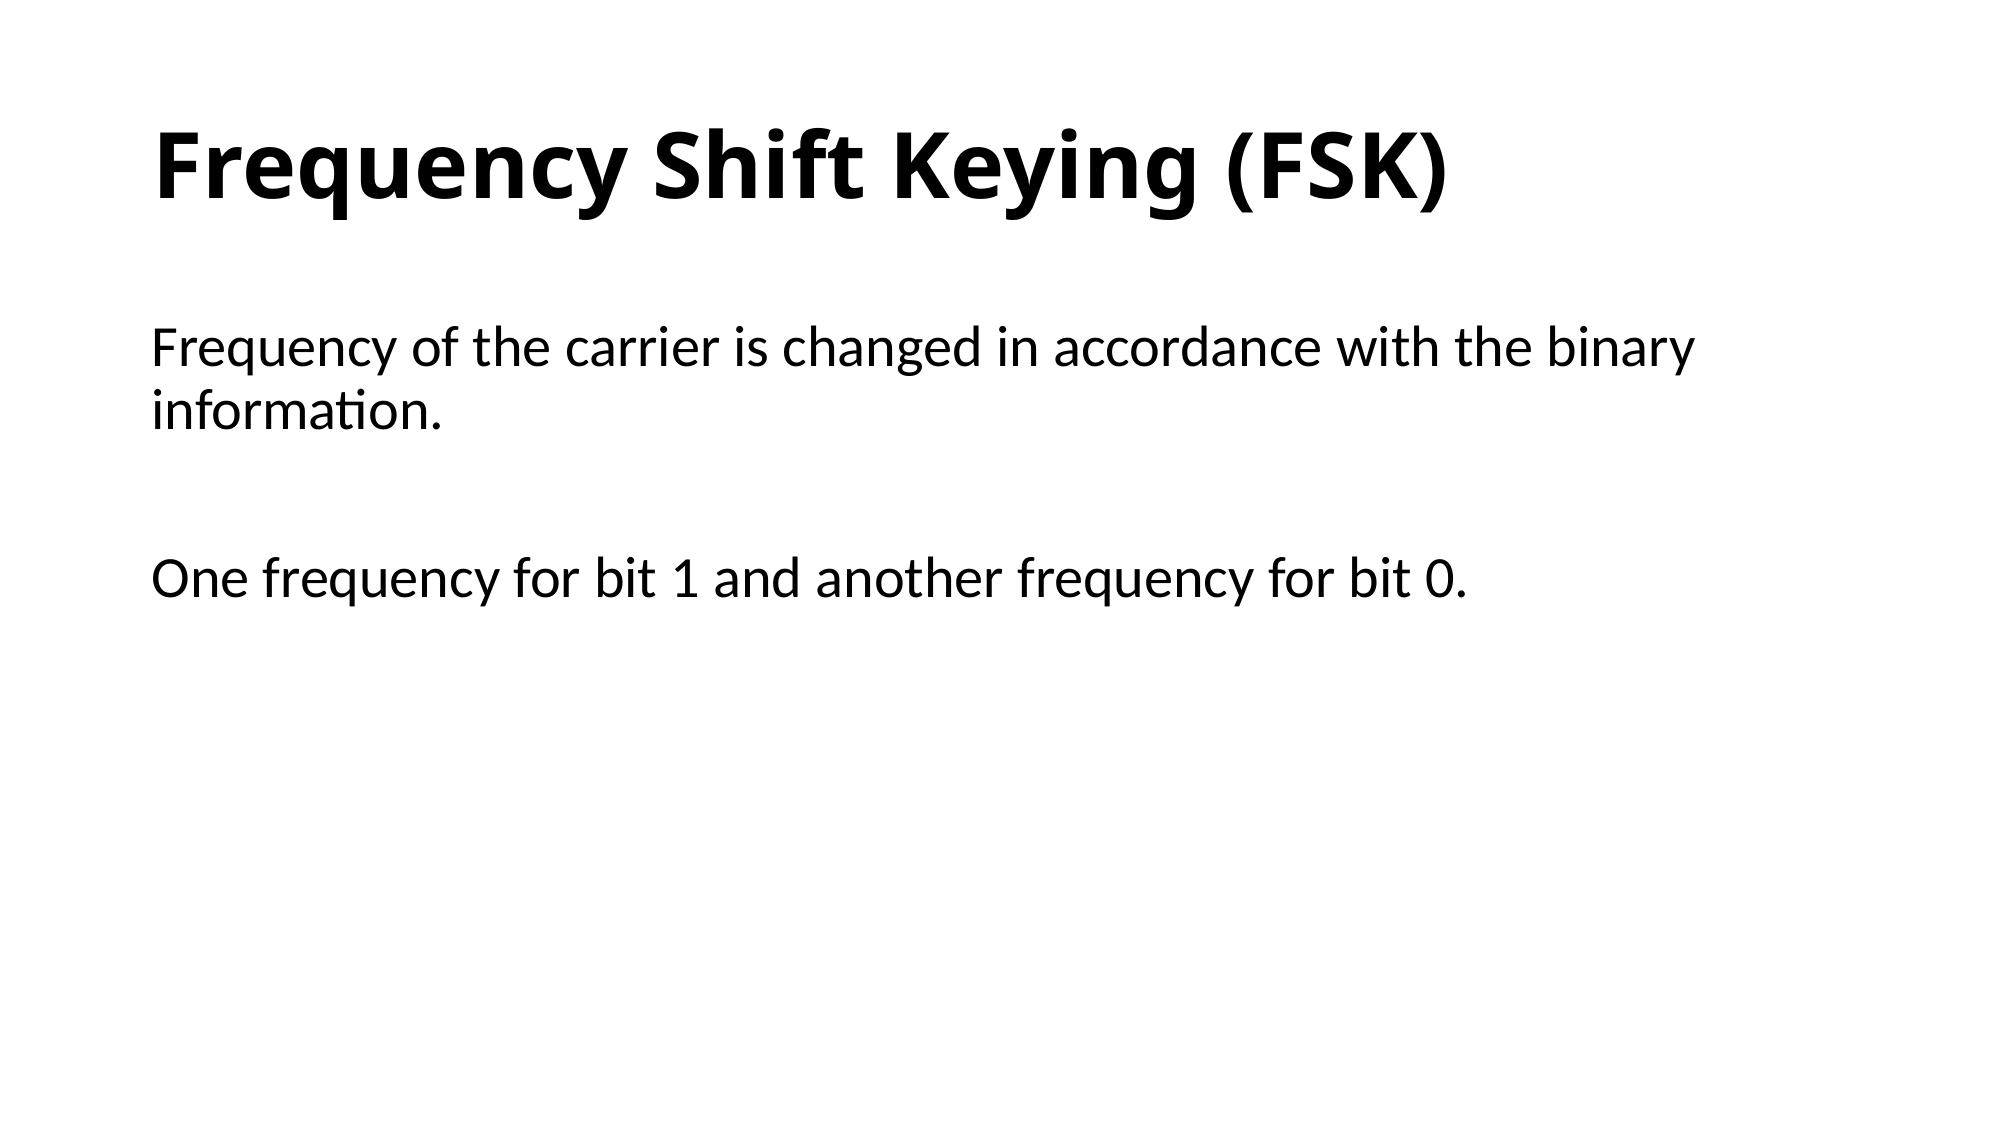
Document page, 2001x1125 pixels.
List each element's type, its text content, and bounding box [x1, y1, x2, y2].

title Frequency Shift Keying (FSK) [137, 59, 1863, 278]
list Frequency of the carrier is changed in accordance with the binary information. One frequency for bit 1 and another frequency for bit 0. [136, 309, 1864, 1004]
